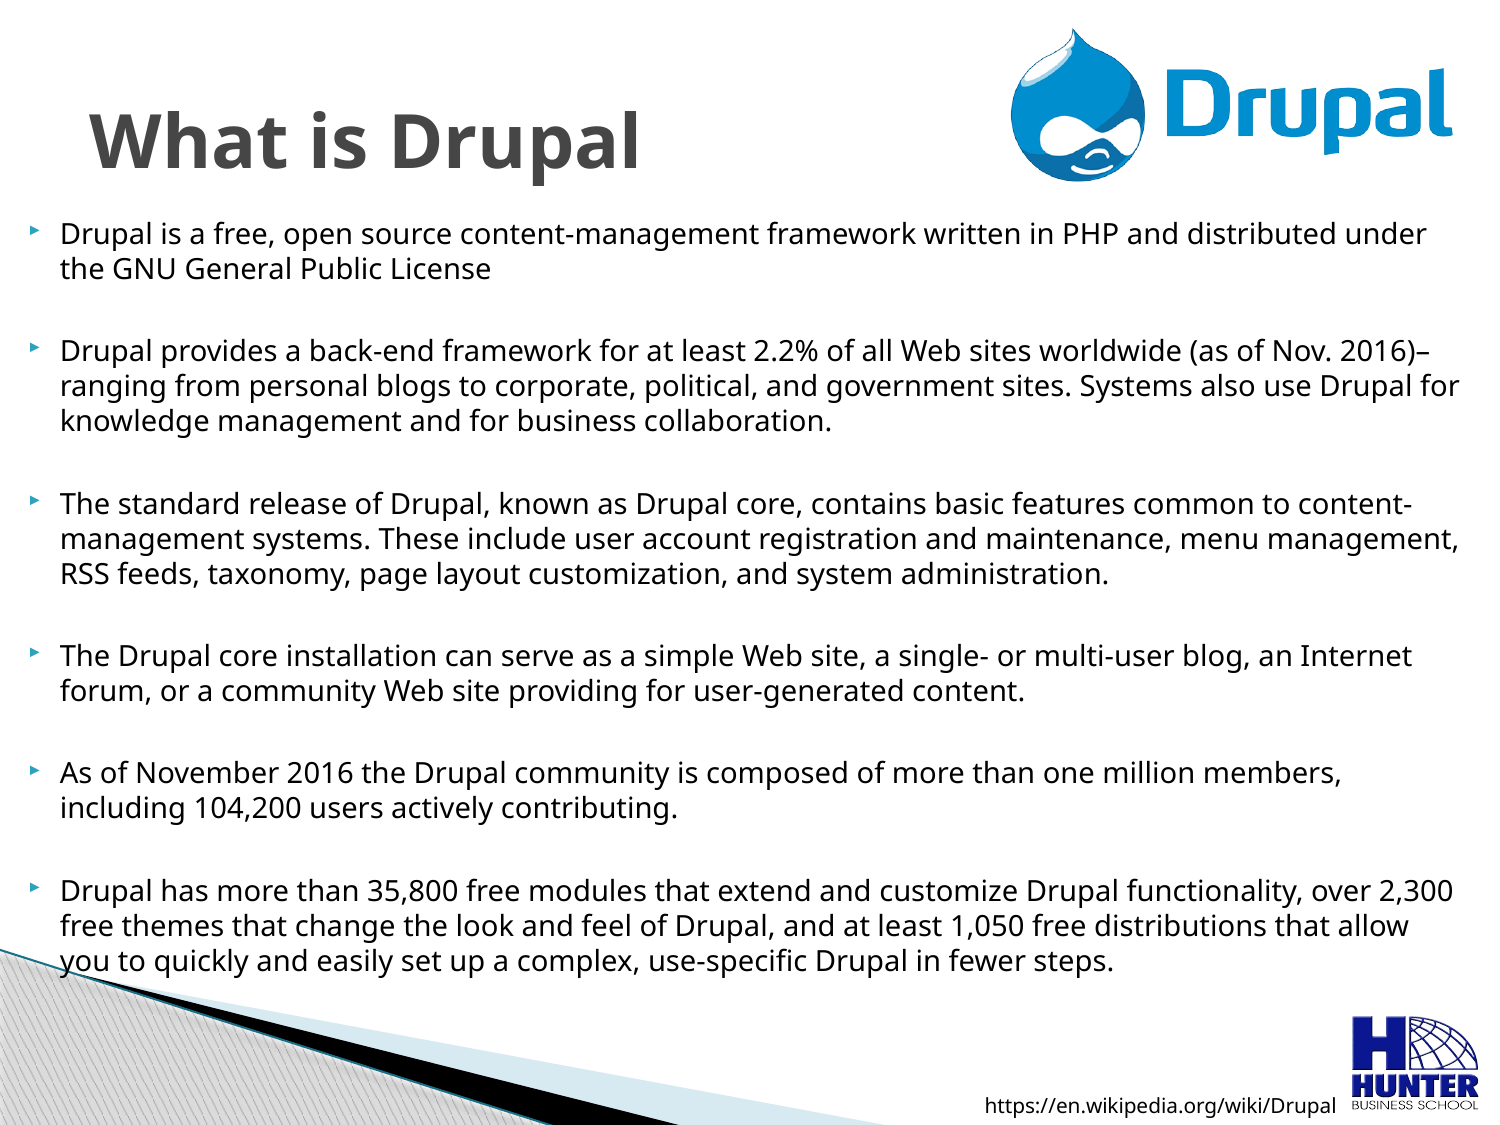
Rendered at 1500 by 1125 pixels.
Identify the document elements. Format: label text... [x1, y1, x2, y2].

picture [1010, 27, 1454, 183]
list Drupal is a free, open source content-management framework written in PHP and distributed under the GNU General Public License Drupal provides a back-end framework for at least 2.2% of all Web sites worldwide (as of Nov. 2016)– ranging from personal blogs to corporate, political, and government sites. Systems also use Drupal for knowledge management and for business collaboration. The standard release of Drupal, known as Drupal core, contains basic features common to content-management systems. These include user account registration and maintenance, menu management, RSS feeds, taxonomy, page layout customization, and system administration. The Drupal core installation can serve as a simple Web site, a single- or multi-user blog, an Internet forum, or a community Web site providing for user-generated content. As of November 2016 the Drupal community is composed of more than one million members, including 104,200 users actively contributing. Drupal has more than 35,800 free modules that extend and customize Drupal functionality, over 2,300 free themes that change the look and feel of Drupal, and at least 1,050 free distributions that allow you to quickly and easily set up a complex, use-specific Drupal in fewer steps. [0, 207, 1482, 951]
footer https://en.wikipedia.org/wiki/Drupal [661, 1038, 1352, 1125]
picture [1352, 1016, 1479, 1111]
title What is Drupal [75, 45, 1425, 207]
